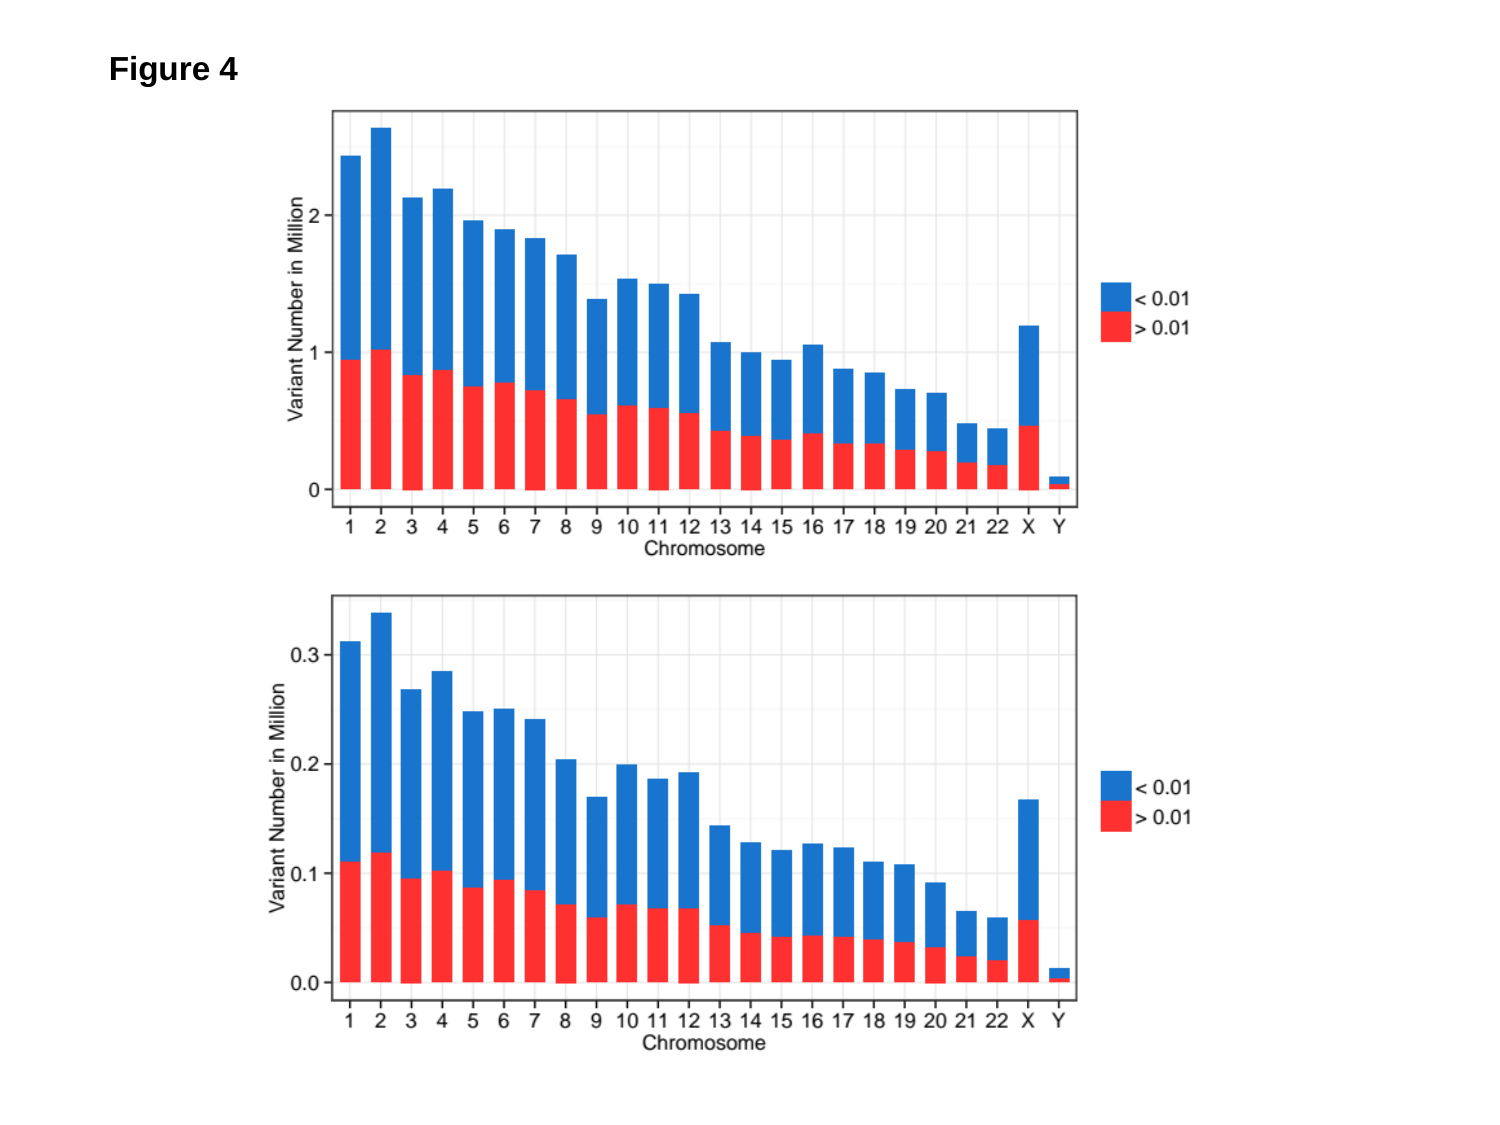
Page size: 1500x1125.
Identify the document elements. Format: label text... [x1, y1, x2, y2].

text_box Figure 4 [94, 39, 254, 95]
picture [251, 86, 1241, 1065]
